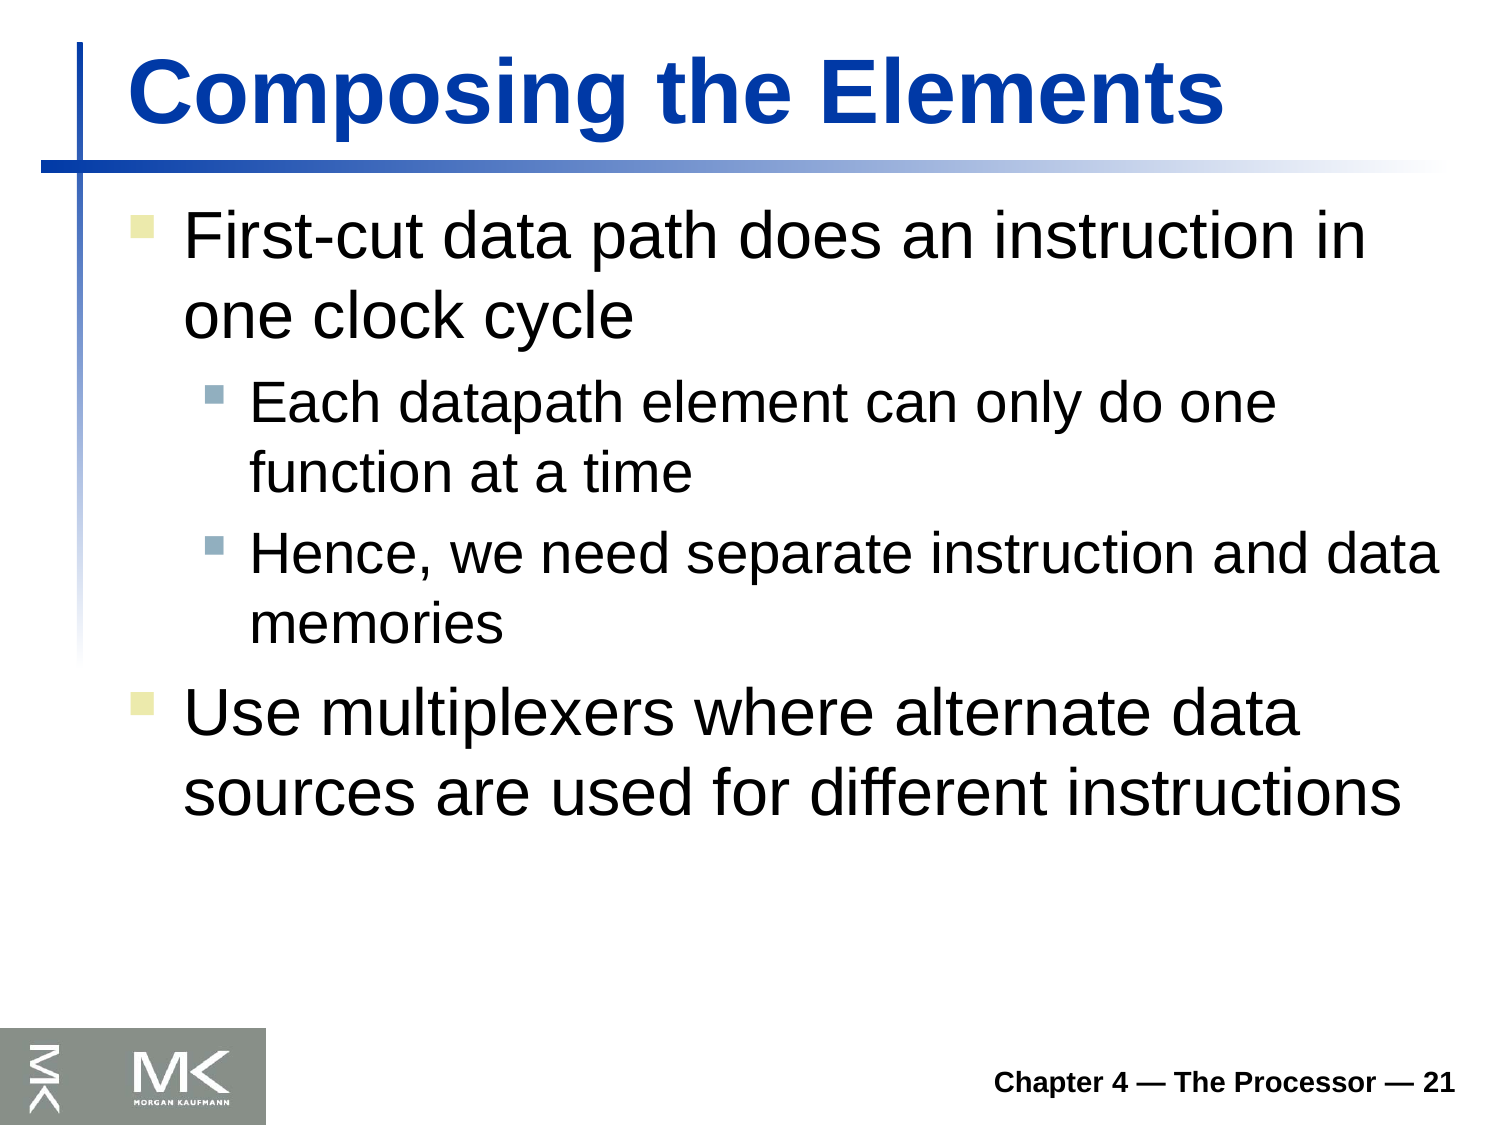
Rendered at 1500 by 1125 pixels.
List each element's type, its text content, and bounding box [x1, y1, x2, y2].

footer Chapter 4 — The Processor — 21 [277, 1046, 1471, 1106]
picture [0, 1028, 266, 1125]
list First-cut data path does an instruction in one clock cycle Each datapath element can only do one function at a time Hence, we need separate instruction and data memories Use multiplexers where alternate data sources are used for different instructions [112, 184, 1469, 1024]
title Composing the Elements [112, 23, 1468, 149]
